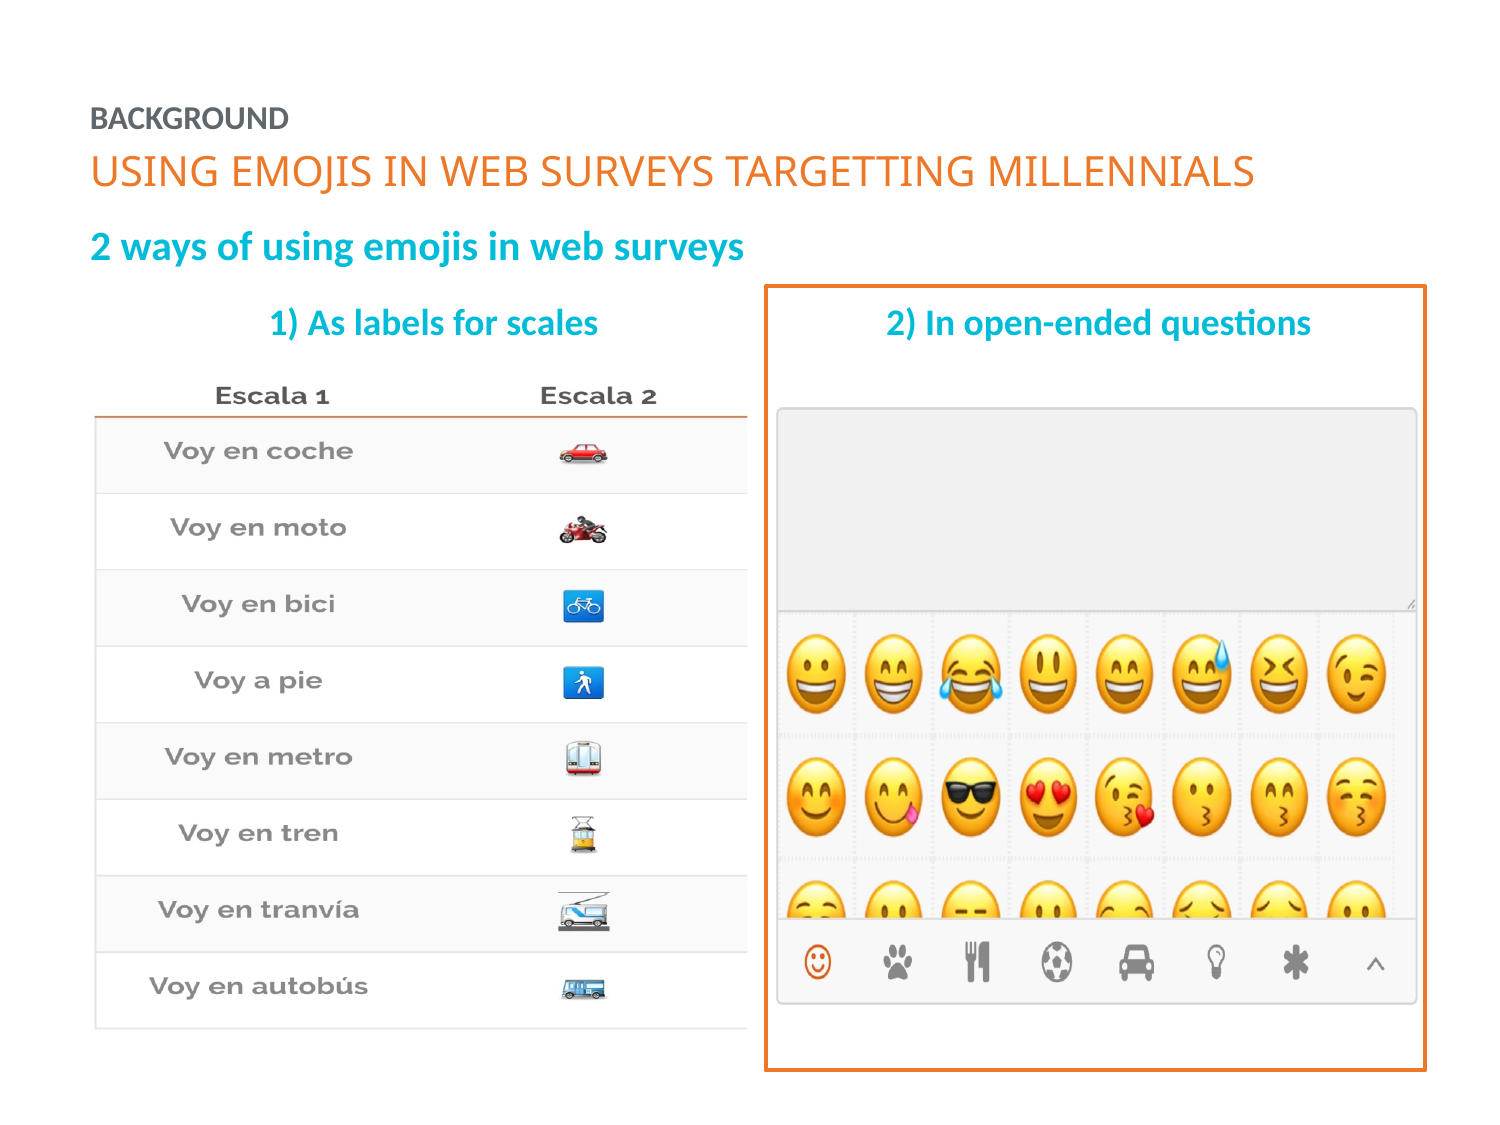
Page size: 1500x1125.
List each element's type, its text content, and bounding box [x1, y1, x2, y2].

picture [74, 371, 1440, 1050]
list USING EMOJIS IN WEB SURVEYS TARGETTING MILLENNIALS [75, 149, 1425, 196]
title BACKGROUND [75, 88, 1425, 149]
text_box 1) As labels for scales [253, 290, 644, 351]
text_box 2) In open-ended questions [871, 290, 1353, 351]
text_box [764, 1058, 1427, 1072]
text_box [764, 284, 1427, 391]
list 2 ways of using emojis in web surveys [75, 196, 1500, 277]
